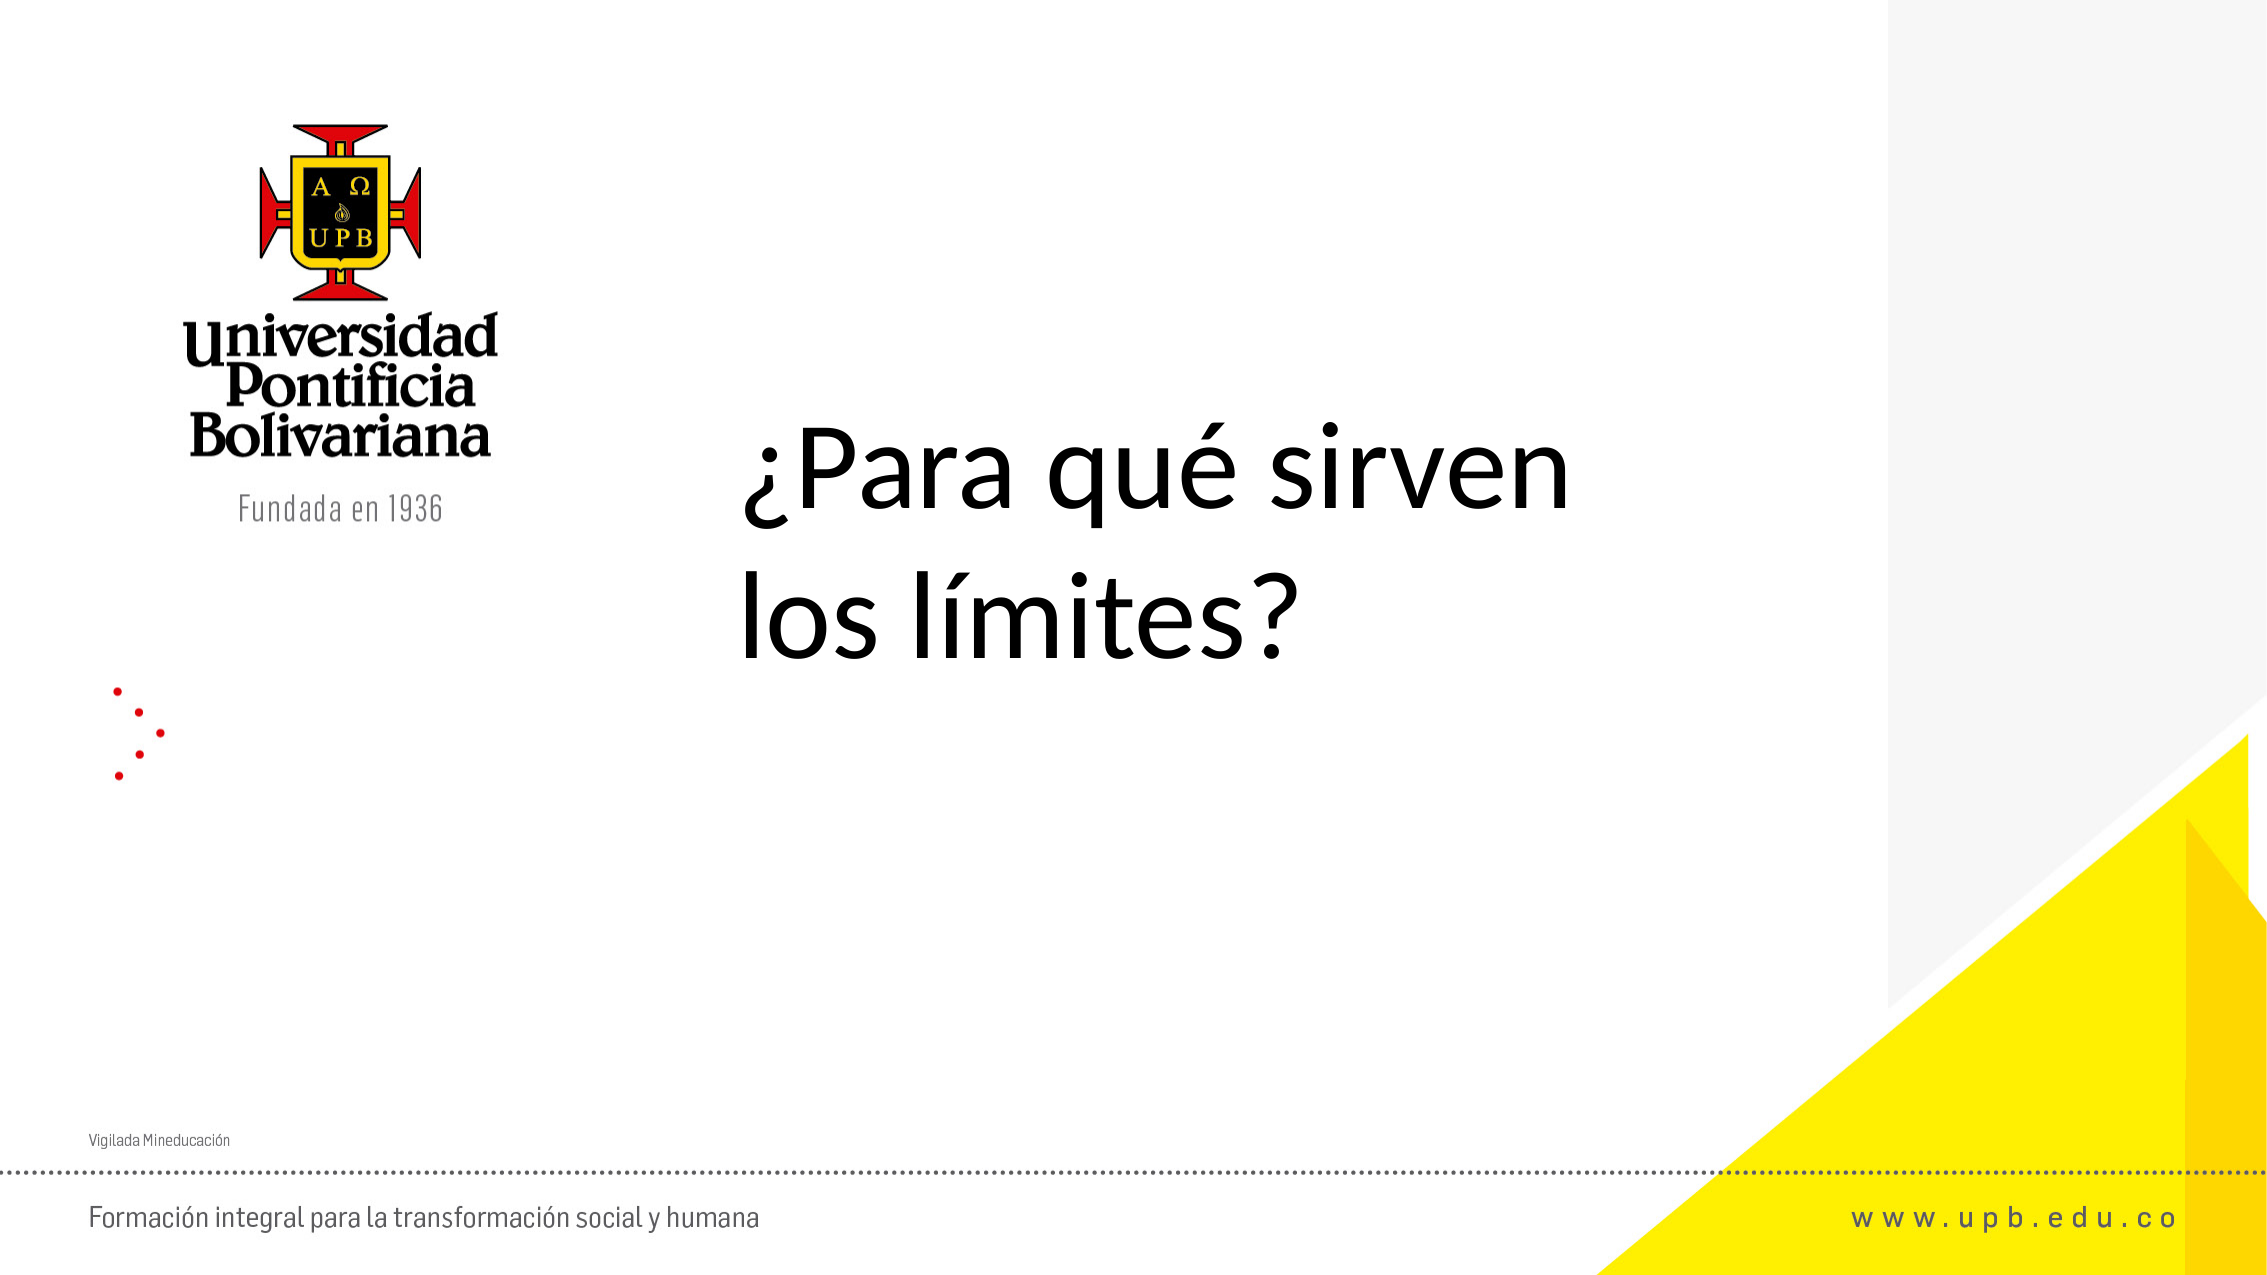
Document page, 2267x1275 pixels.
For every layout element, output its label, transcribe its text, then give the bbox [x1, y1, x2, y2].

text_box ¿Para qué sirven los límites? [722, 376, 1643, 691]
picture [0, 0, 2267, 1275]
